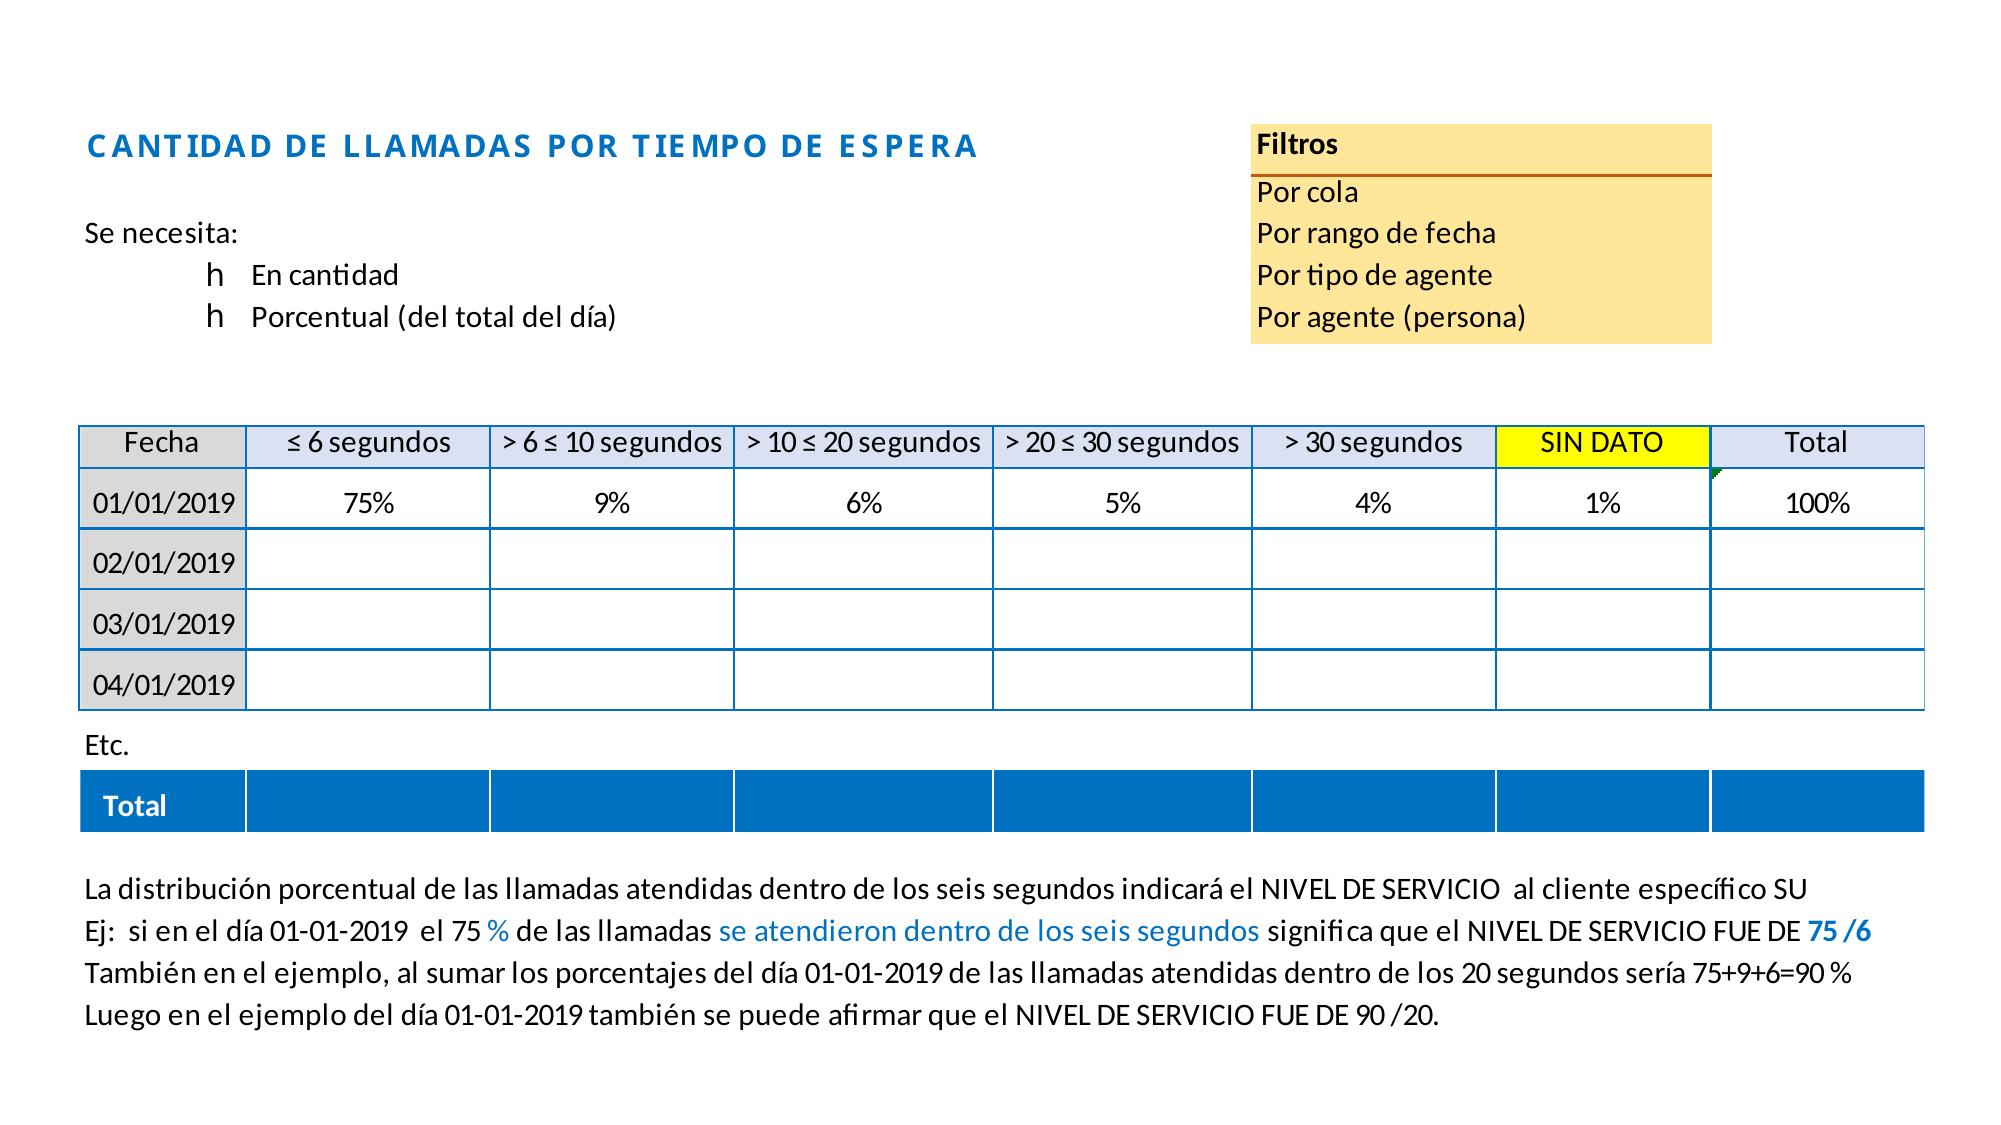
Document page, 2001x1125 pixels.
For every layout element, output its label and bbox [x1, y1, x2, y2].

picture [78, 122, 1927, 1042]
